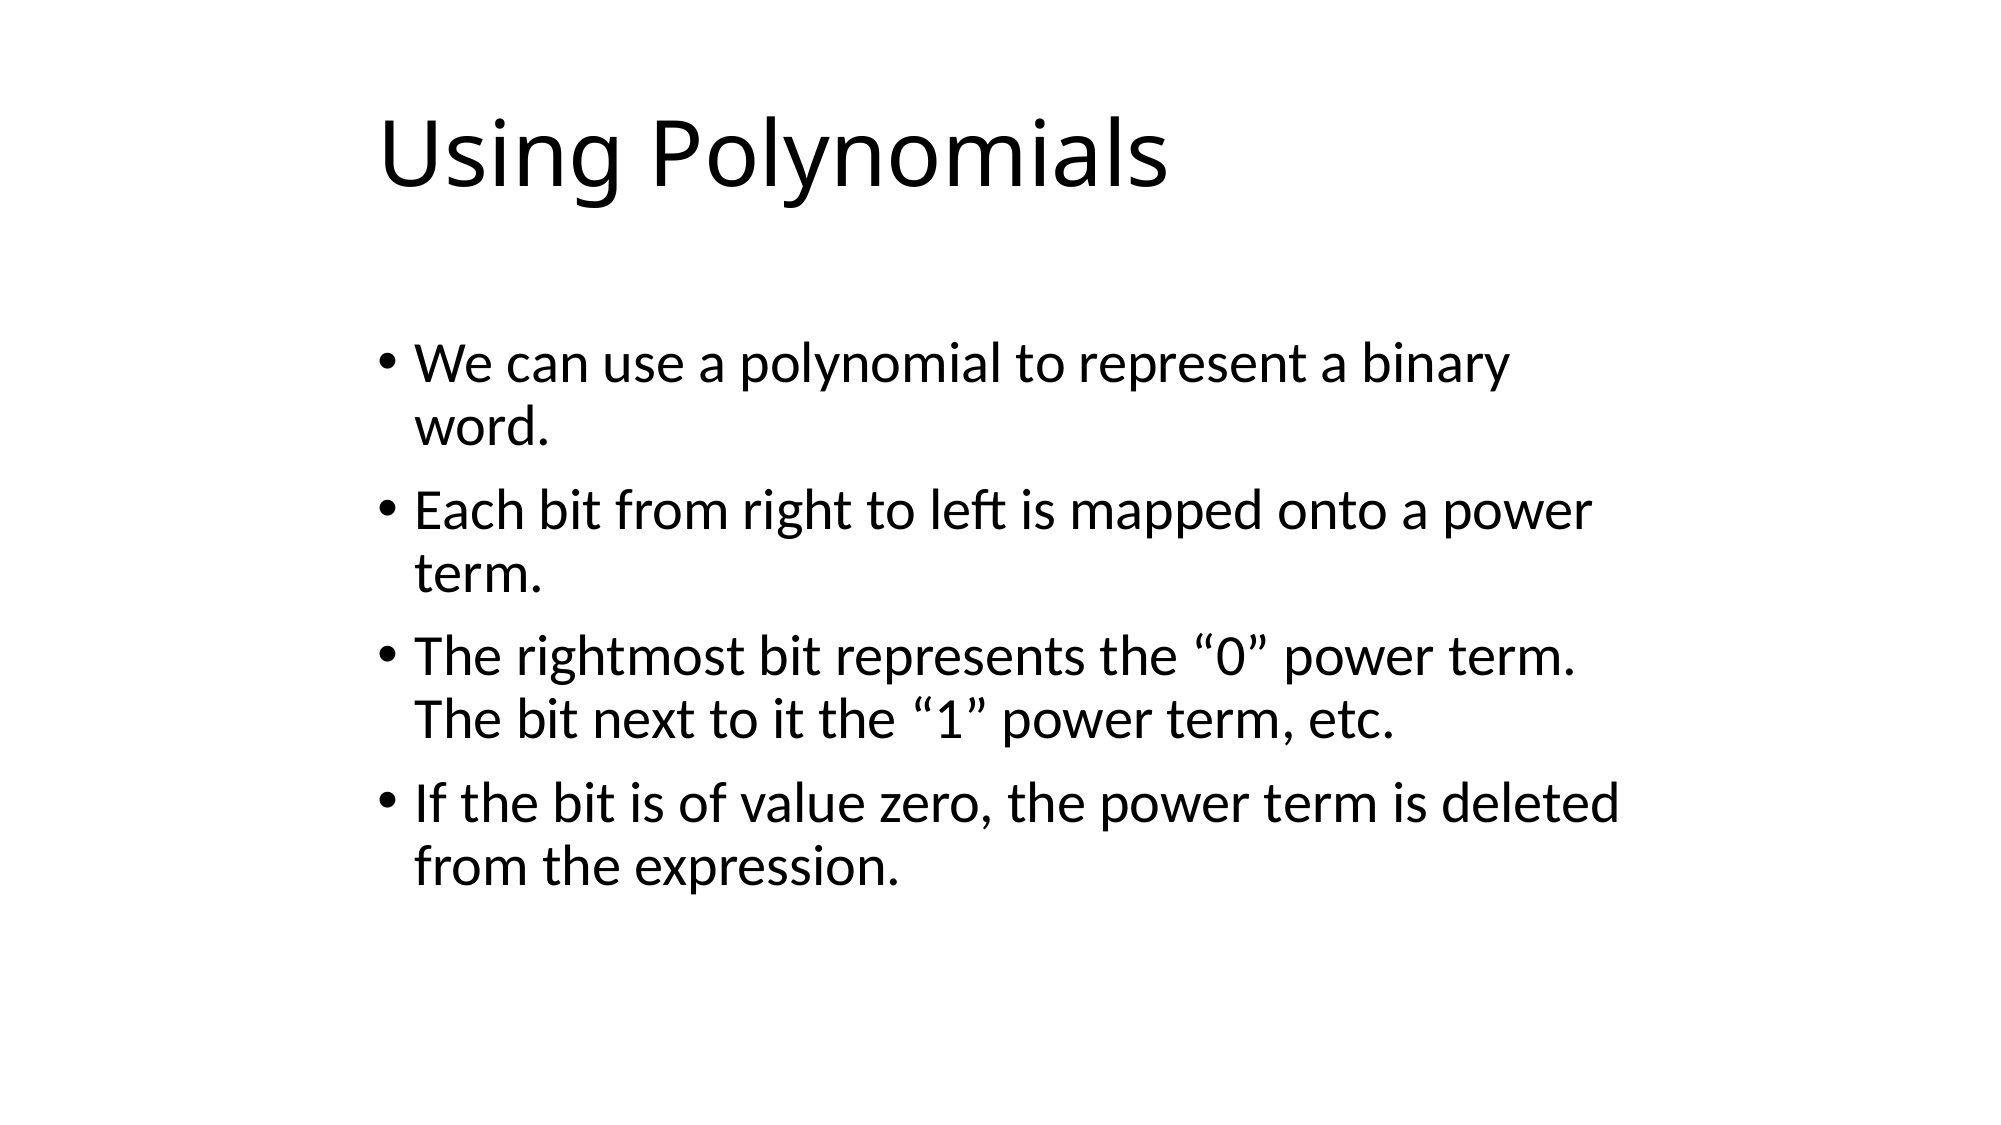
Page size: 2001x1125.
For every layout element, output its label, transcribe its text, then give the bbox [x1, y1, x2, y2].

list We can use a polynomial to represent a binary word. Each bit from right to left is mapped onto a power term. The rightmost bit represents the “0” power term. The bit next to it the “1” power term, etc. If the bit is of value zero, the power term is deleted from the expression. [362, 324, 1638, 1000]
title Using Polynomials [362, 99, 1638, 288]
